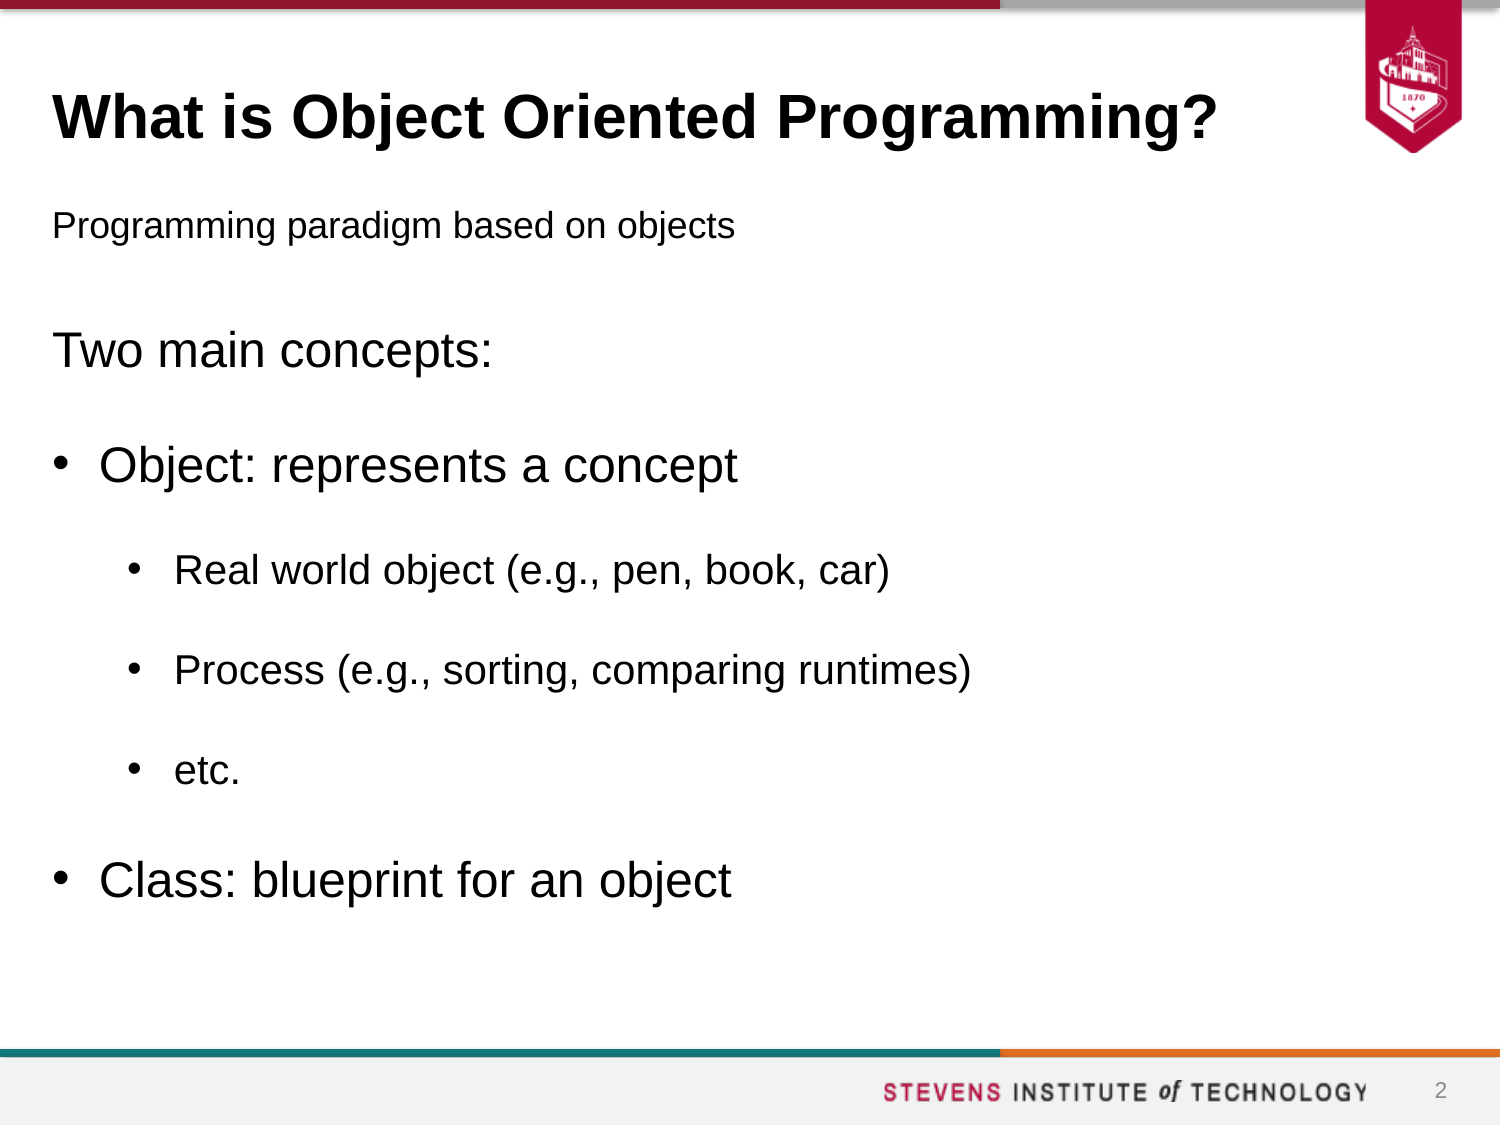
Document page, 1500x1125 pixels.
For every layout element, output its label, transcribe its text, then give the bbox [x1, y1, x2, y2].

slide_number 2 [1401, 1059, 1481, 1120]
title What is Object Oriented Programming? [37, 68, 1254, 157]
list Programming paradigm based on objects [37, 194, 1463, 262]
list Two main concepts: Object: represents a concept Real world object (e.g., pen, book, car) Process (e.g., sorting, comparing runtimes) etc. Class: blueprint for an object [37, 280, 1463, 1000]
